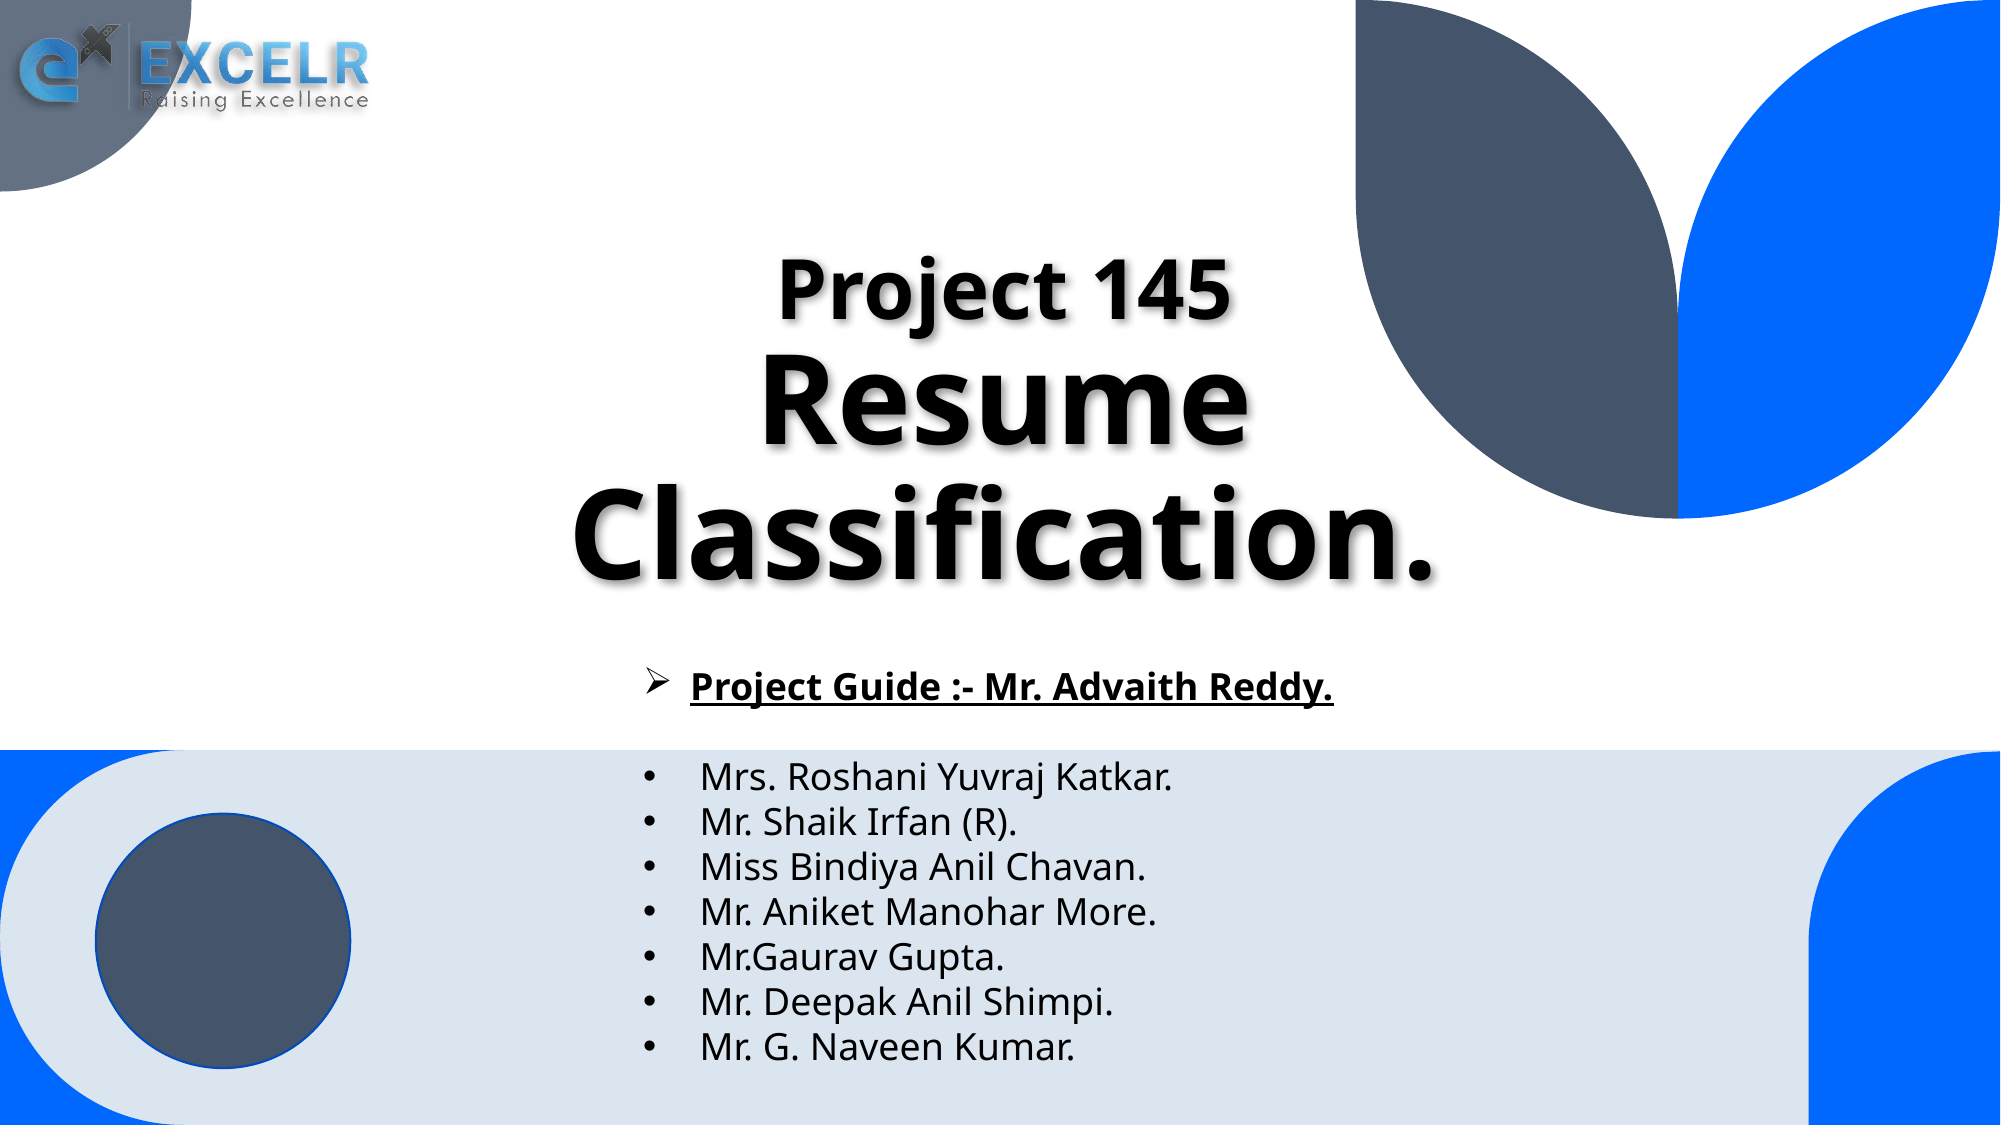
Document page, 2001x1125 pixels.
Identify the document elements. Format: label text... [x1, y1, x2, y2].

title Project 145 Resume Classification. [327, 335, 1681, 615]
text_box Project Guide :- Mr. Advaith Reddy. Mrs. Roshani Yuvraj Katkar. Mr. Shaik Irfan (R). Miss Bindiya Anil Chavan. Mr. Aniket Manohar More. Mr.Gaurav Gupta. Mr. Deepak Anil Shimpi. Mr. G. Naveen Kumar. [628, 655, 1381, 1076]
picture [14, 14, 392, 120]
